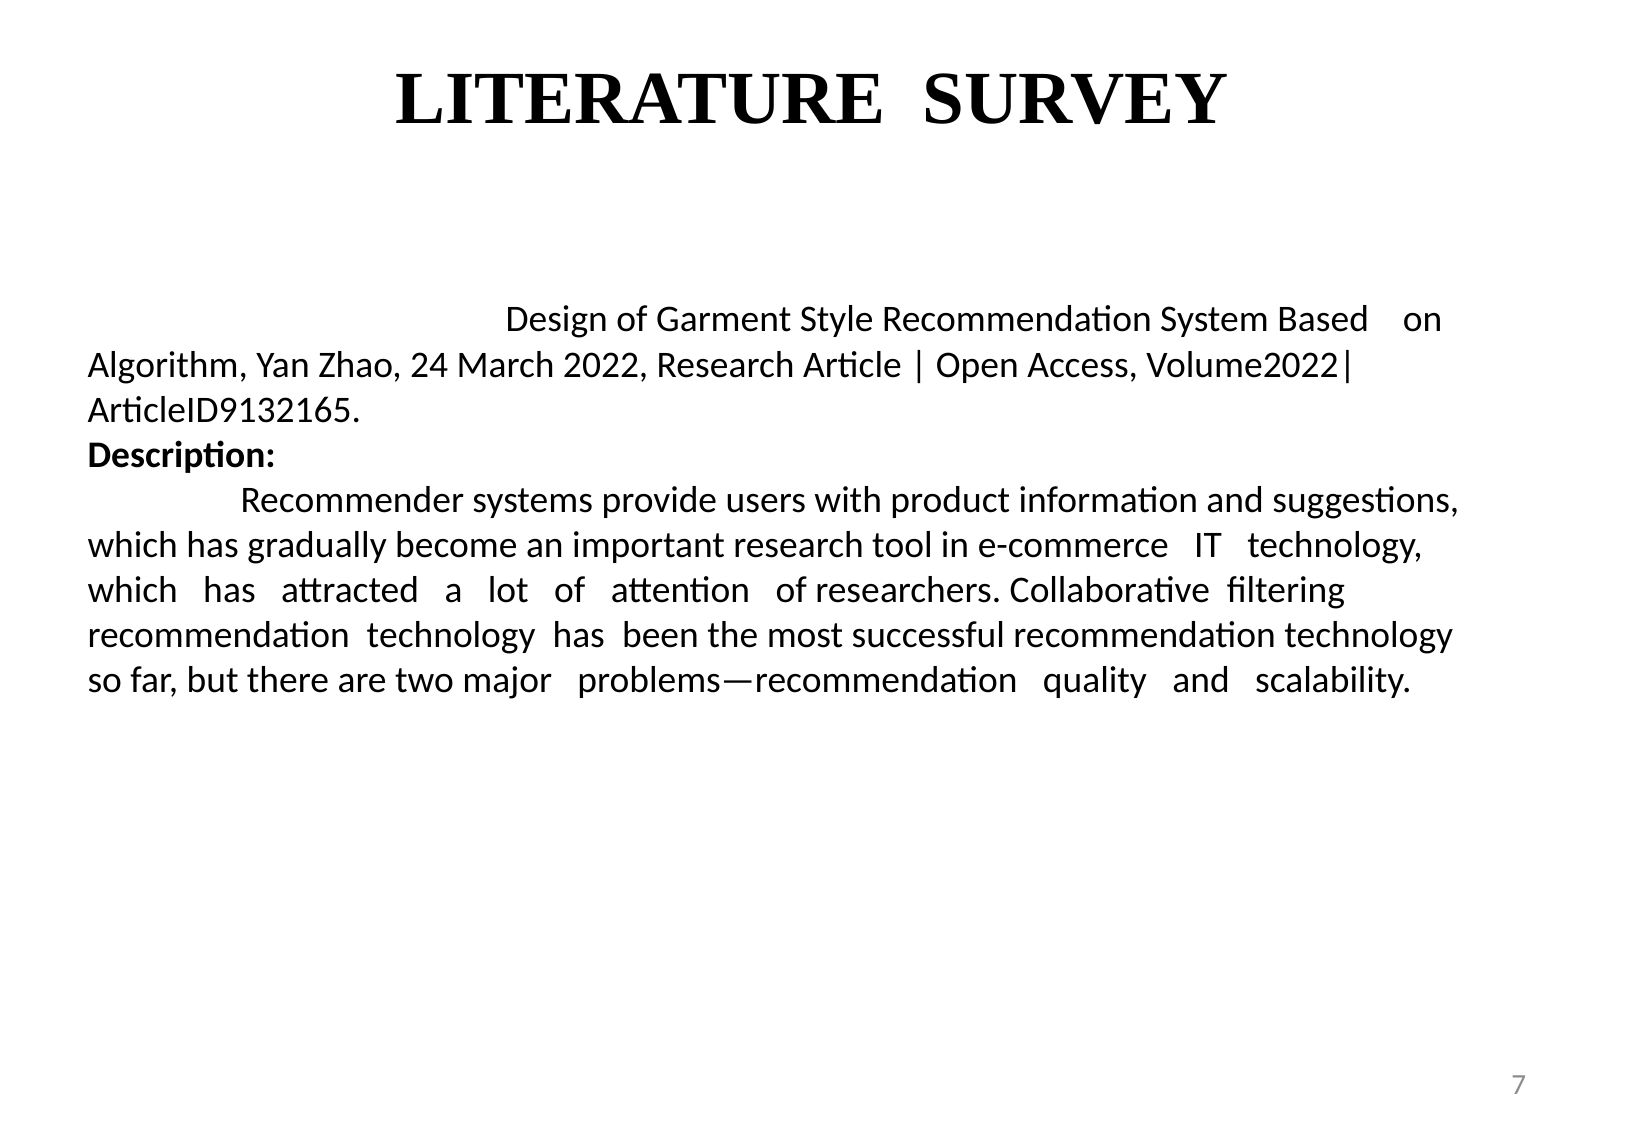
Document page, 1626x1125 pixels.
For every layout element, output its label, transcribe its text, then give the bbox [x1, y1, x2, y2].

title LITERATURE SURVEY [0, 0, 1625, 188]
slide_number 6 [1164, 1052, 1544, 1113]
text_box Design of Garment Style Recommendation System Based on Algorithm, Yan Zhao, 24 March 2022, Research Article | Open Access, Volume2022|ArticleID9132165. Description: Recommender systems provide users with product information and suggestions, which has gradually become an important research tool in e-commerce IT technology, which has attracted a lot of attention of researchers. Collaborative filtering recommendation technology has been the most successful recommendation technology so far, but there are two major problems—recommendation quality and scalability. [72, 227, 1498, 708]
